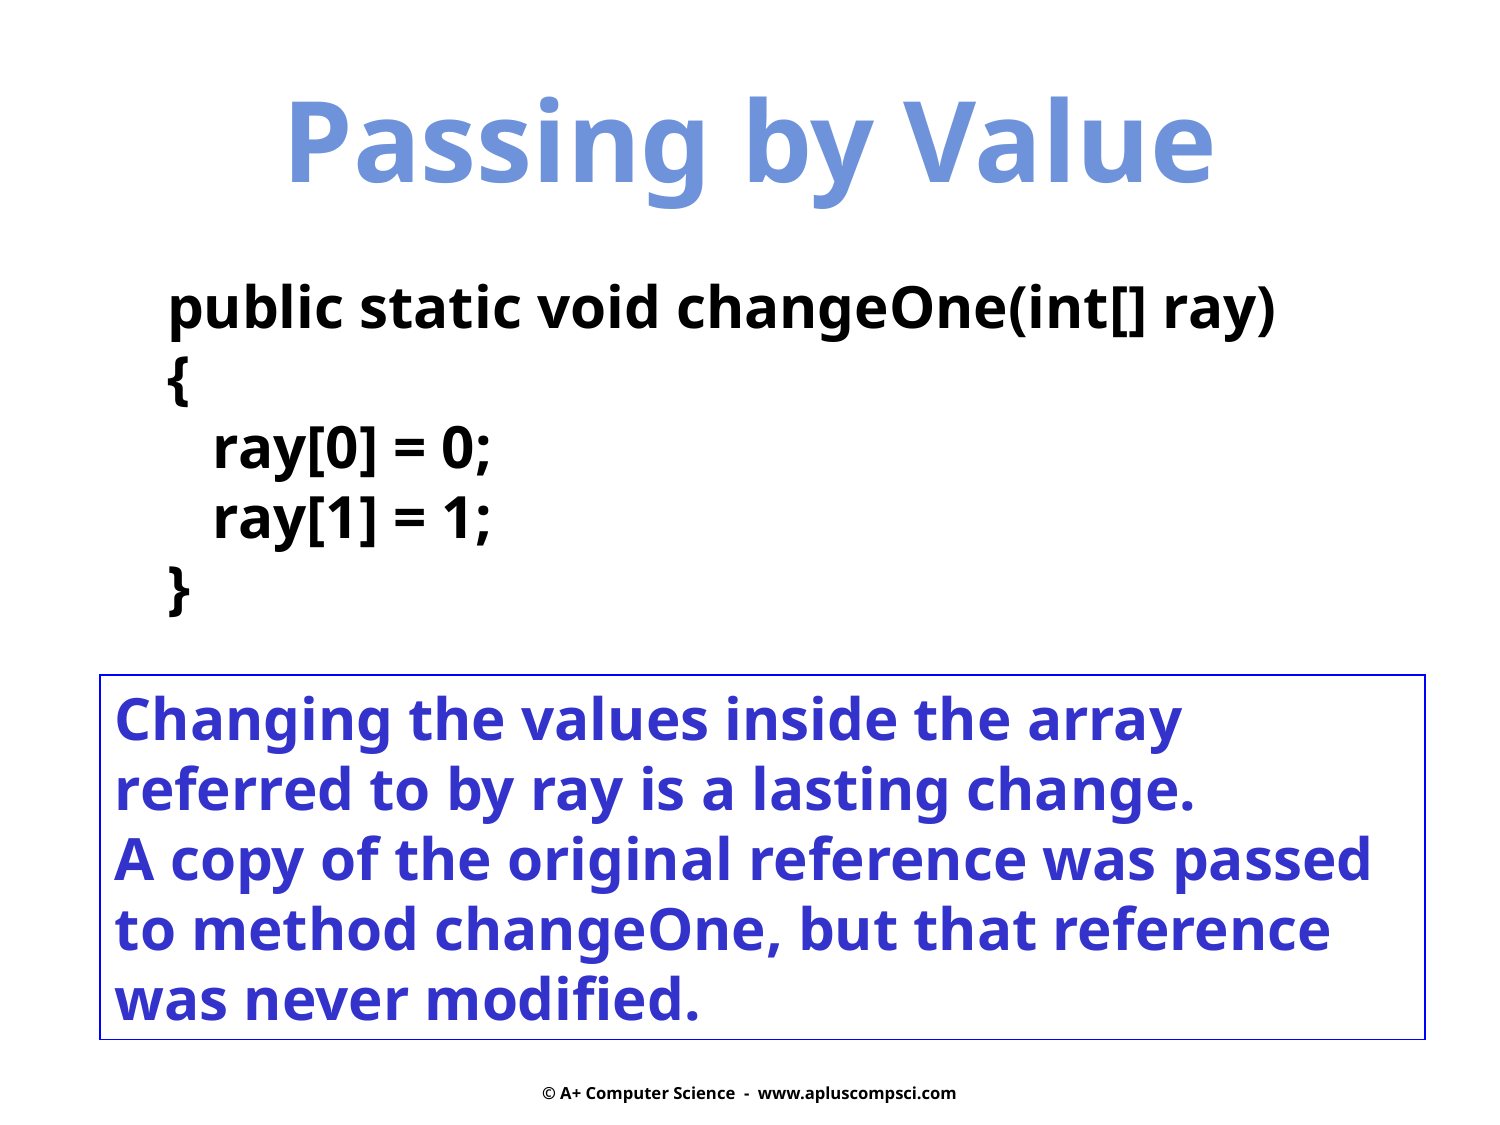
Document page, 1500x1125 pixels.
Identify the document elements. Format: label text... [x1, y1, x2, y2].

text_box Passing by Value [0, 62, 1500, 213]
text_box public static void changeOne(int[] ray) { ray[0] = 0; ray[1] = 1; } [152, 262, 1292, 628]
text_box Changing the values inside the array referred to by ray is a lasting change. A copy of the original reference was passed to method changeOne, but that reference was never modified. [99, 675, 1425, 1040]
footer © A+ Computer Science - www.apluscompsci.com [512, 1040, 988, 1101]
